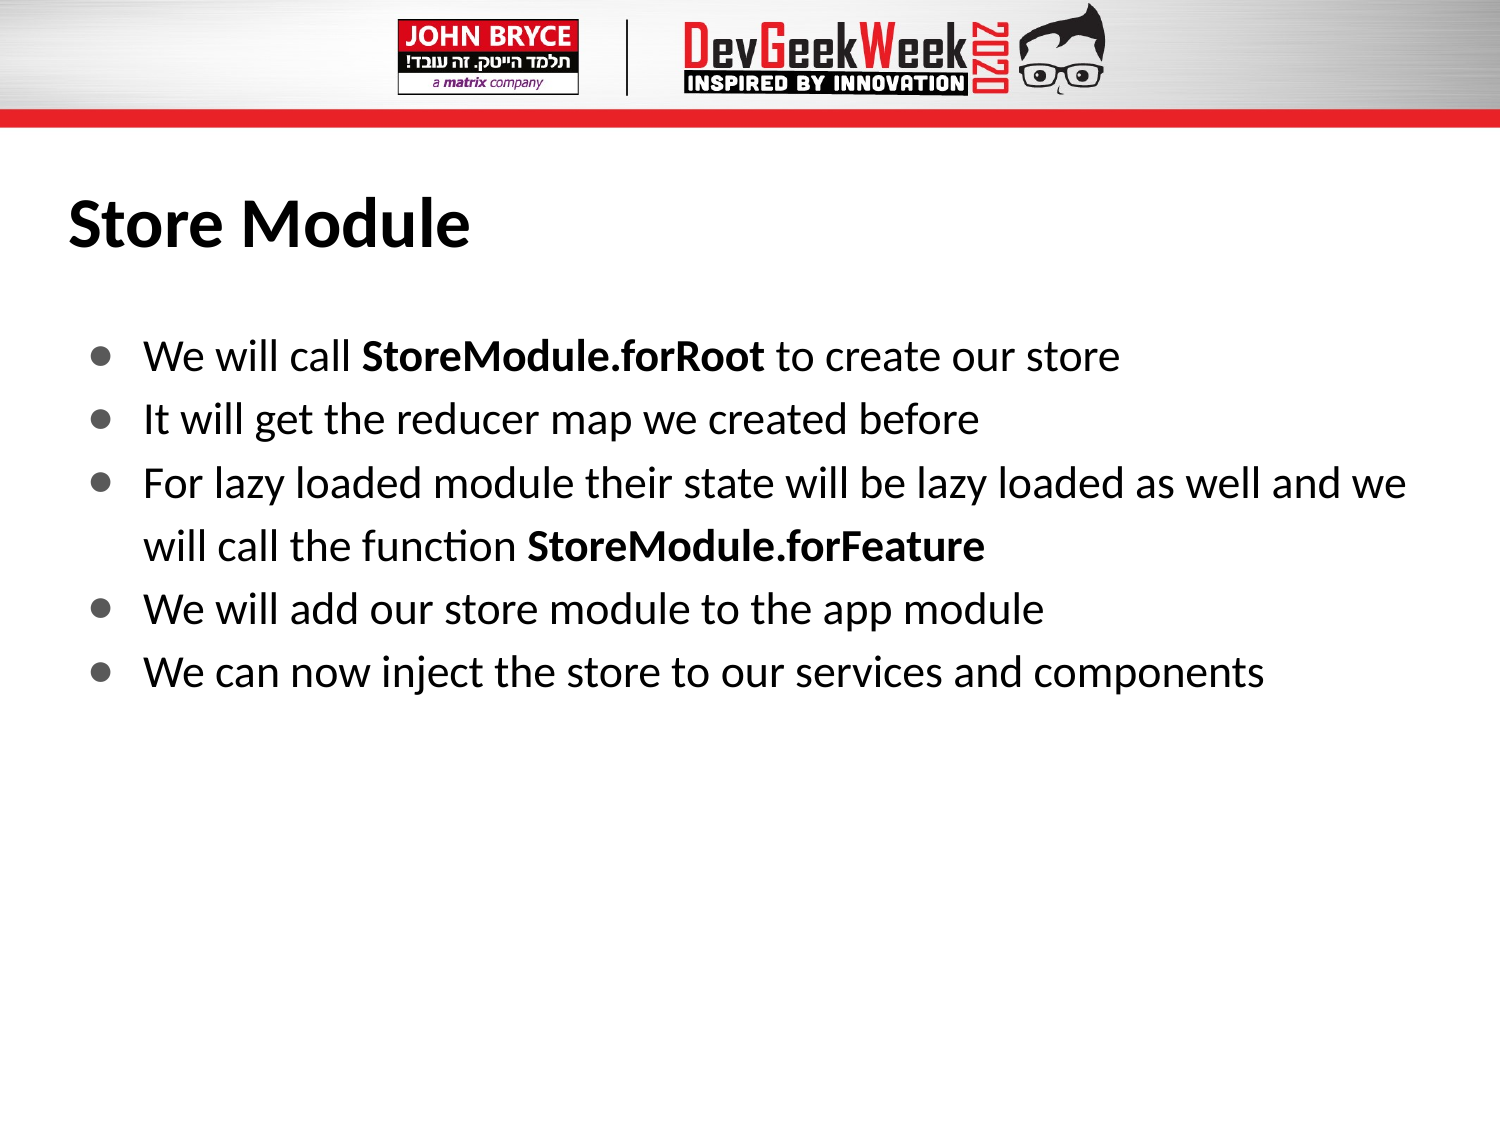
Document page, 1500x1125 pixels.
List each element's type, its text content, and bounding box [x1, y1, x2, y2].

title Store Module [53, 160, 1471, 278]
picture [0, 0, 1500, 1125]
list We will call StoreModule.forRoot to create our store It will get the reducer map we created before For lazy loaded module their state will be lazy loaded as well and we will call the function StoreModule.forFeature We will add our store module to the app module We can now inject the store to our services and components [53, 302, 1471, 1083]
